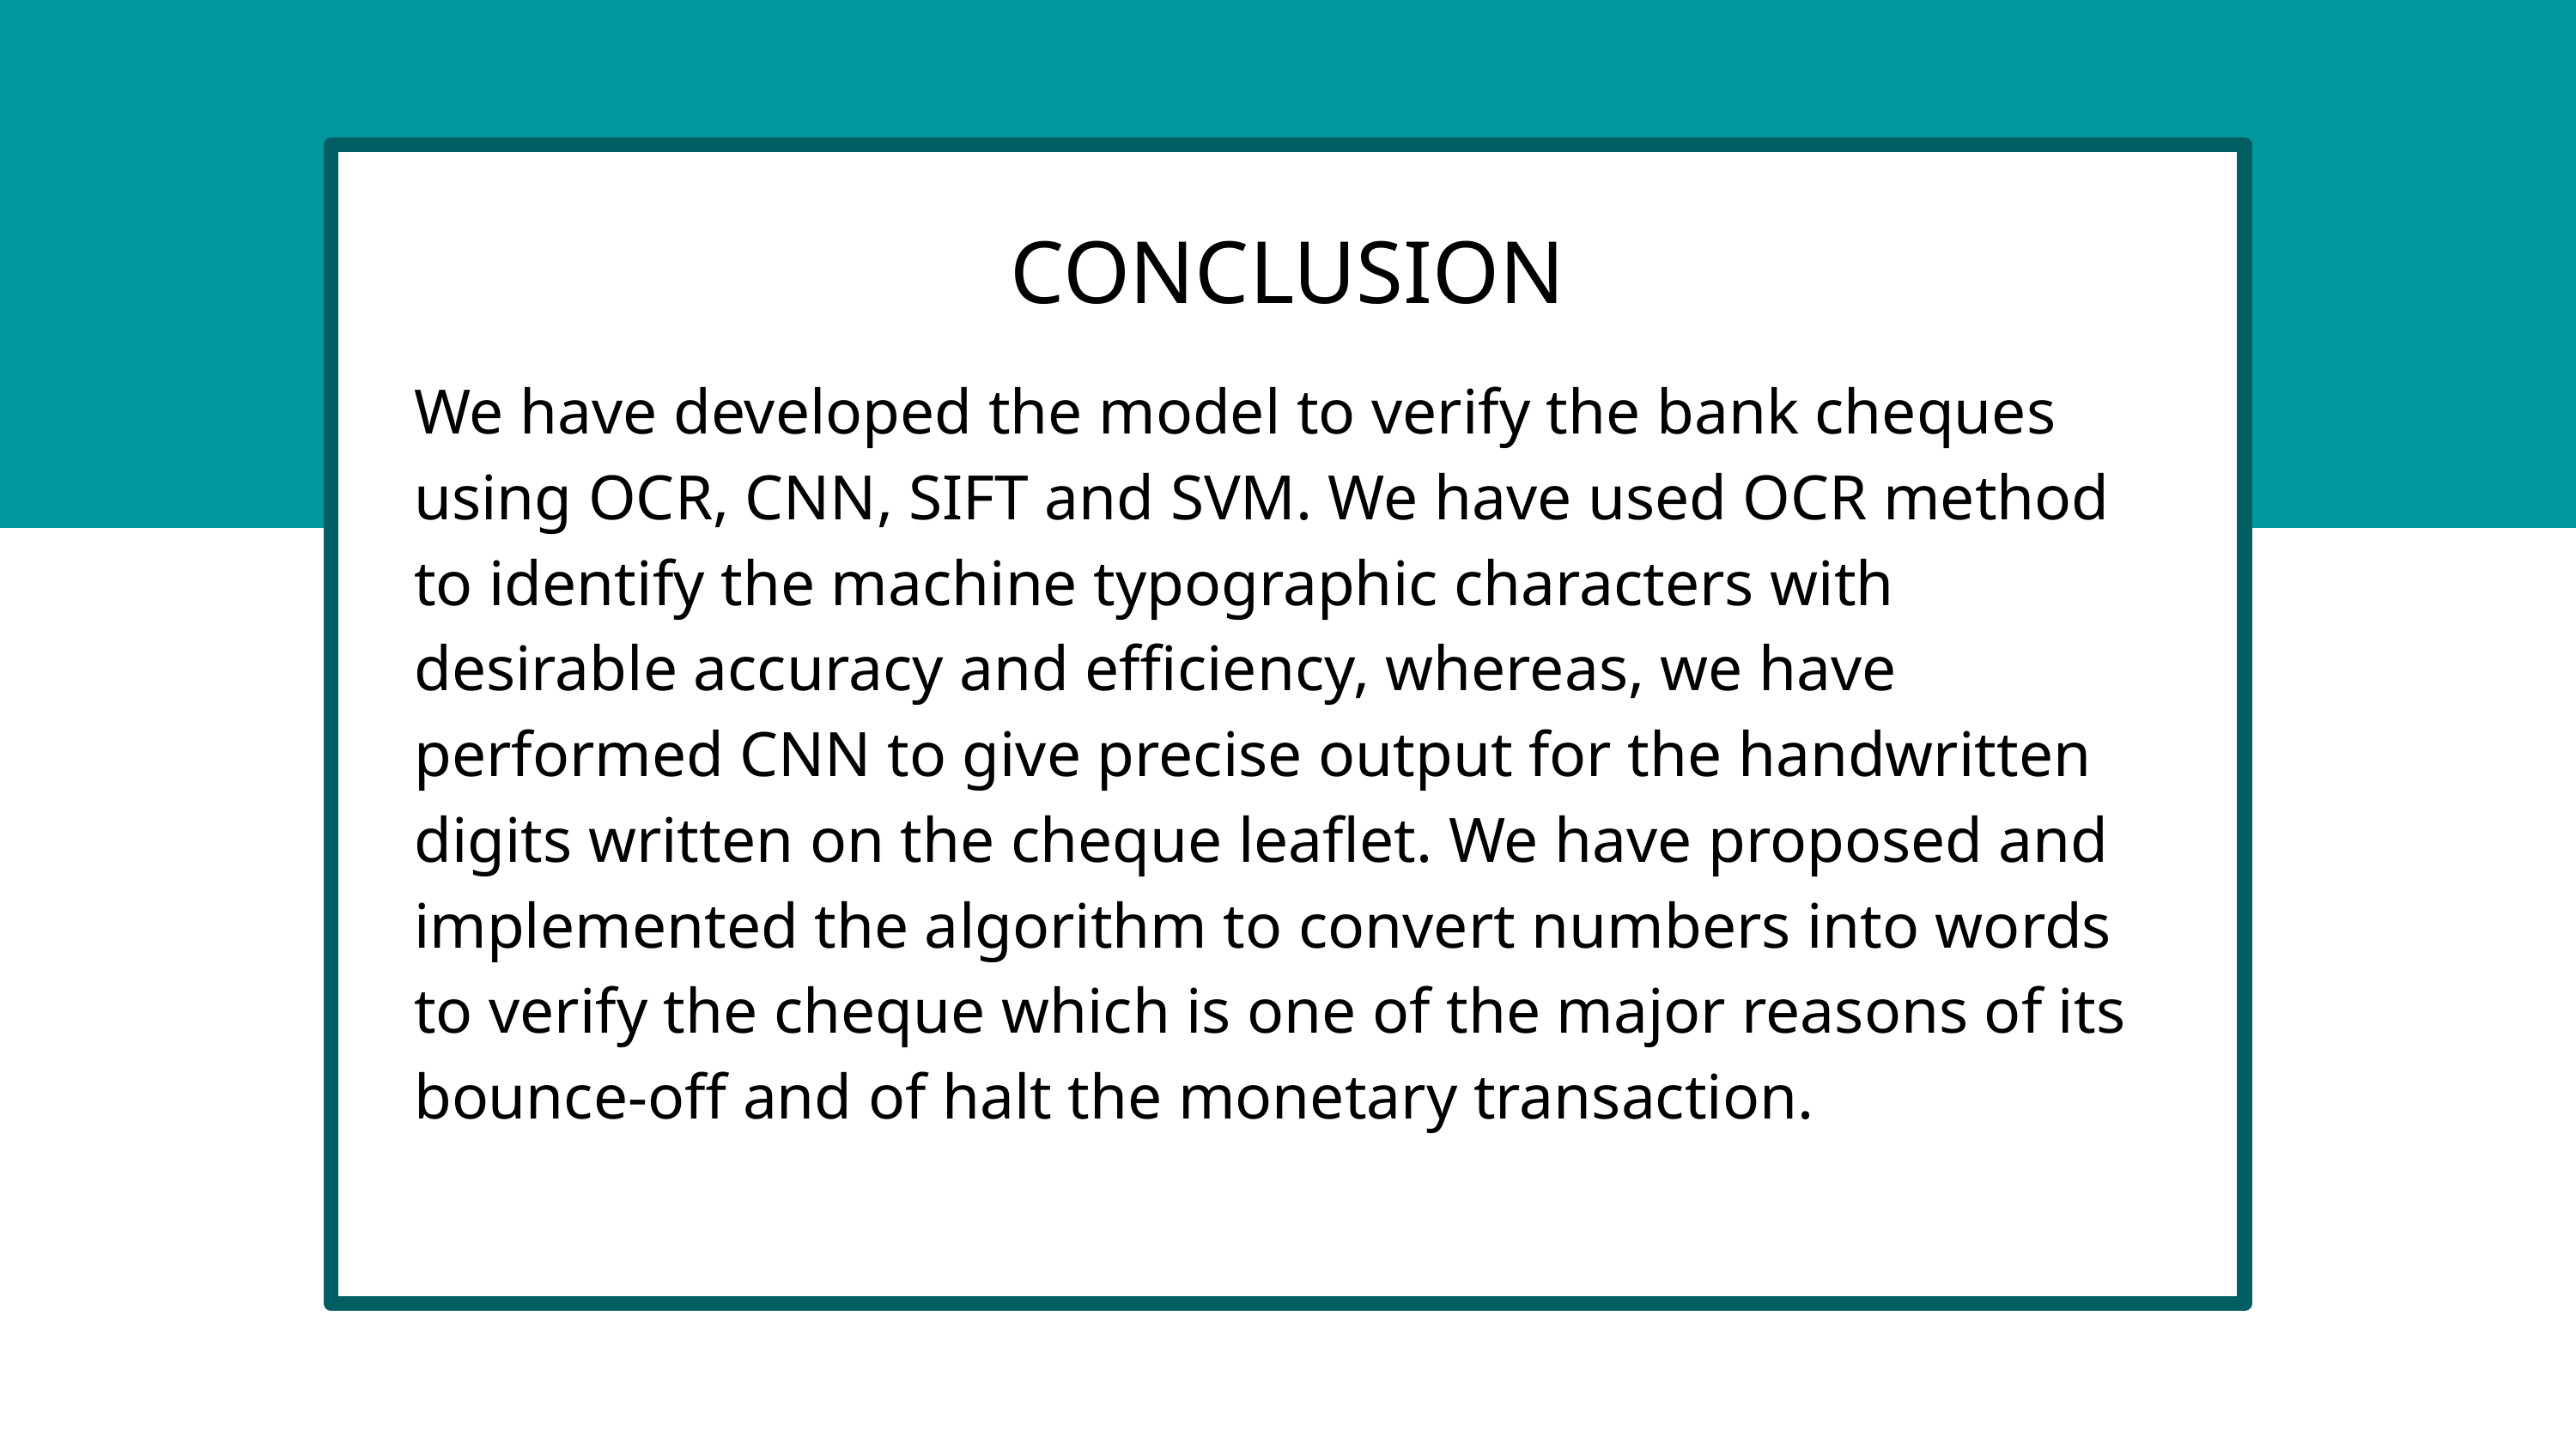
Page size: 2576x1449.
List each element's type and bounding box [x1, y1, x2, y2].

text_box [0, 0, 2576, 529]
text_box [331, 144, 2245, 1304]
